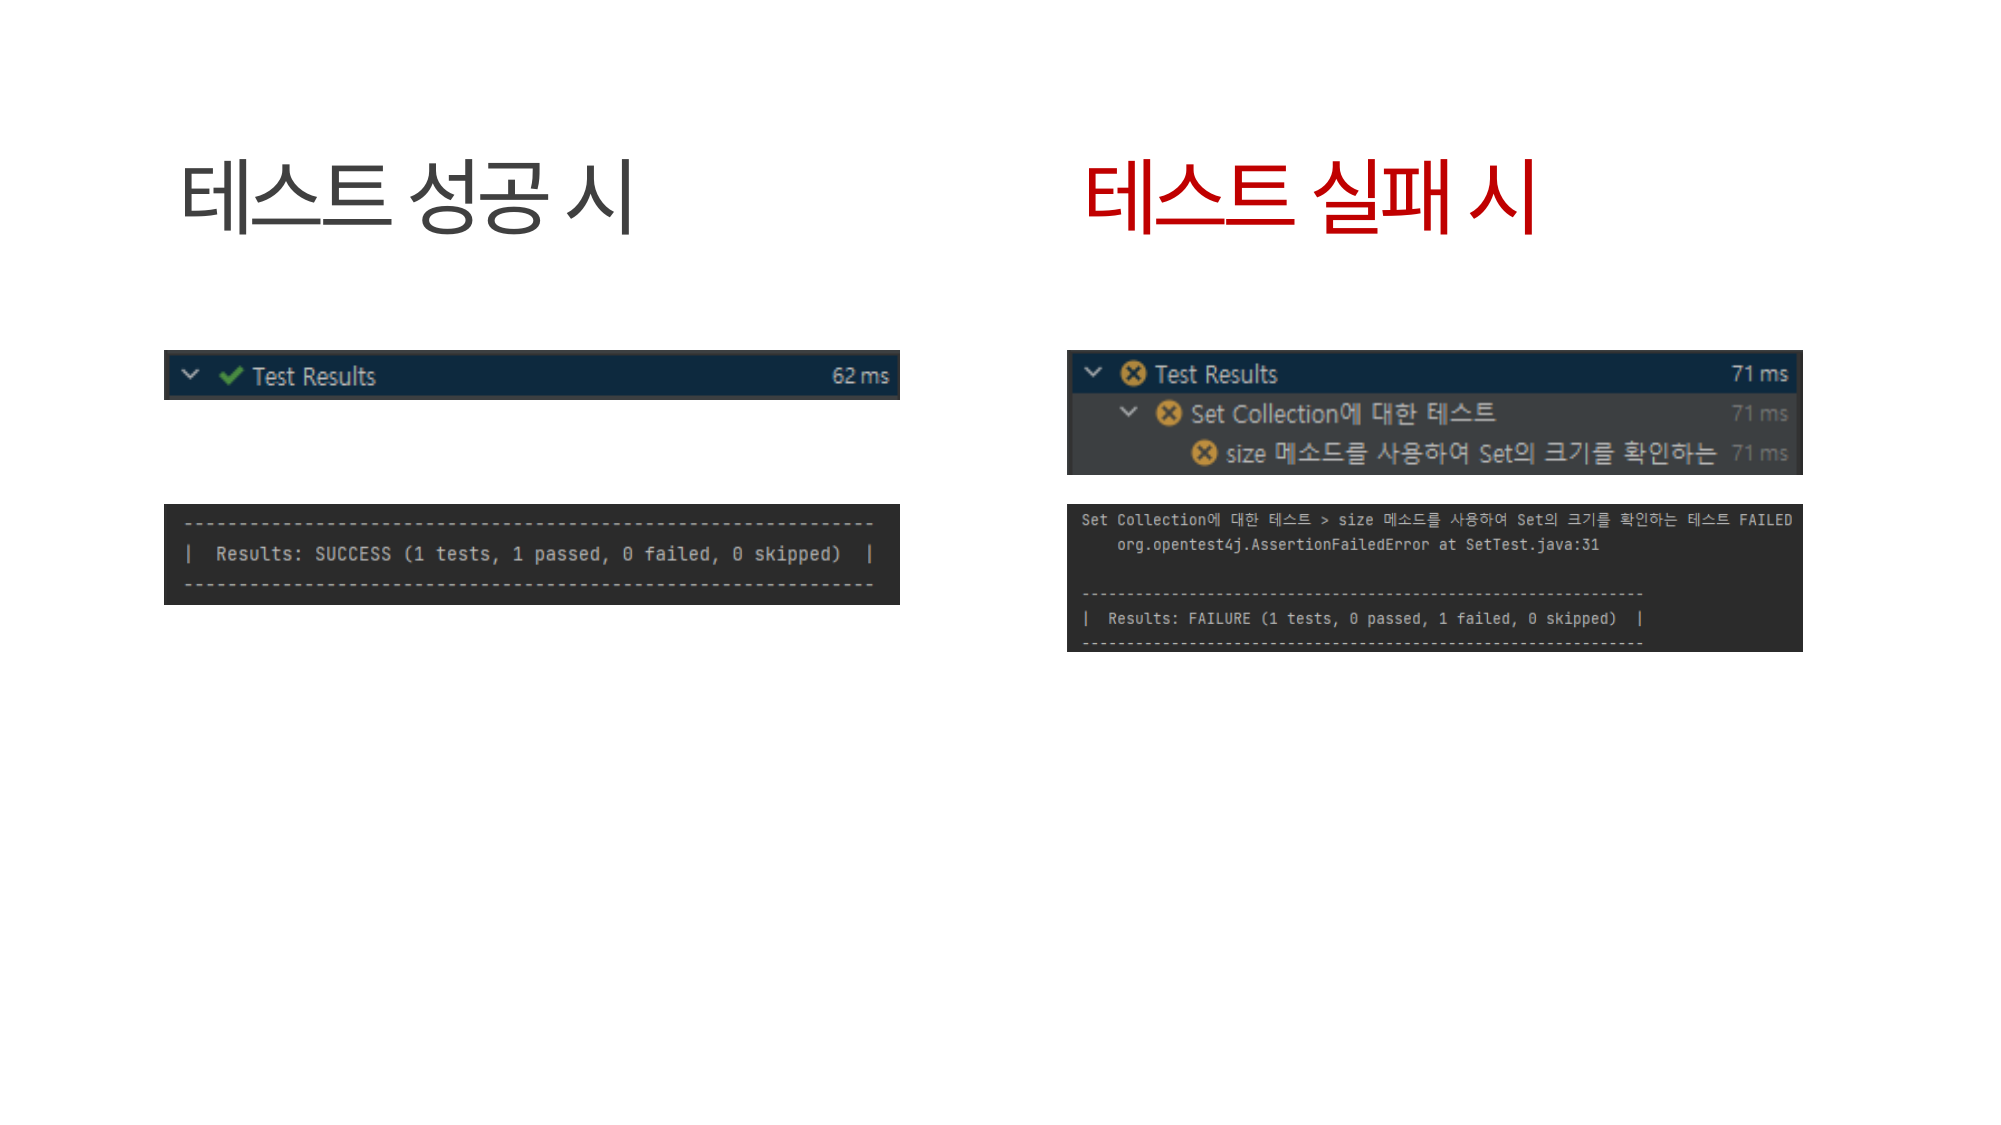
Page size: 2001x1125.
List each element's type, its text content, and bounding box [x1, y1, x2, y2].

text_box 테스트 실패 시 [1067, 127, 1625, 234]
picture [1067, 350, 1803, 475]
text_box 테스트 성공 시 [164, 127, 899, 234]
picture [164, 350, 900, 401]
picture [1067, 504, 1803, 652]
picture [164, 504, 900, 605]
